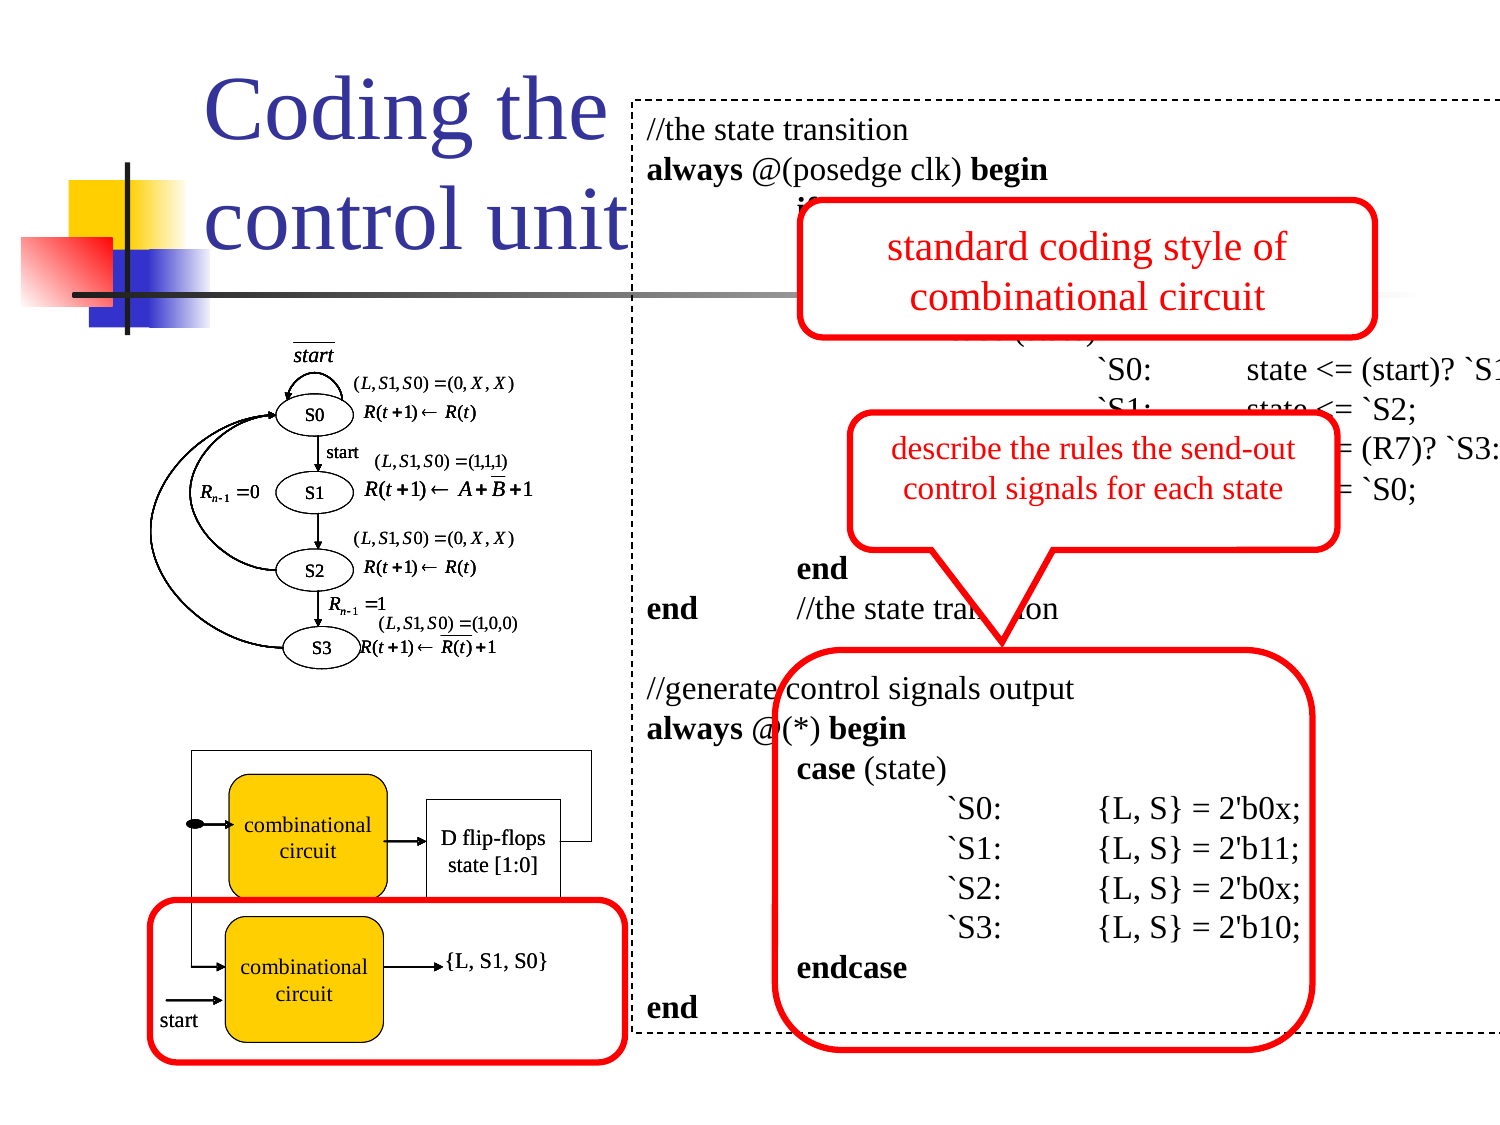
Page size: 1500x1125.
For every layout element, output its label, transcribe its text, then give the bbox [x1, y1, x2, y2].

picture [149, 337, 538, 671]
title Coding the control unit [188, 35, 663, 275]
picture [149, 749, 594, 1045]
text_box describe the rules the send-out control signals for each state [849, 412, 1338, 643]
text_box //the state transition always @(posedge clk) begin if (reset) state <= `S0; else begin case (state) `S0: state <= (start)? `S1: `S0; `S1: state <= `S2; `S2: state <= (R7)? `S3: `S0; `S3: state <= `S0; endcase end end //the state transition //generate control signals output always @(*) begin case (state) `S0: {L, S} = 2'b0x; `S1: {L, S} = 2'b11; `S2: {L, S} = 2'b0x; `S3: {L, S} = 2'b10; endcase end [631, 99, 1500, 1033]
text_box standard coding style of combinational circuit [800, 199, 1376, 338]
text_box [774, 649, 1313, 1051]
text_box [151, 899, 625, 1063]
